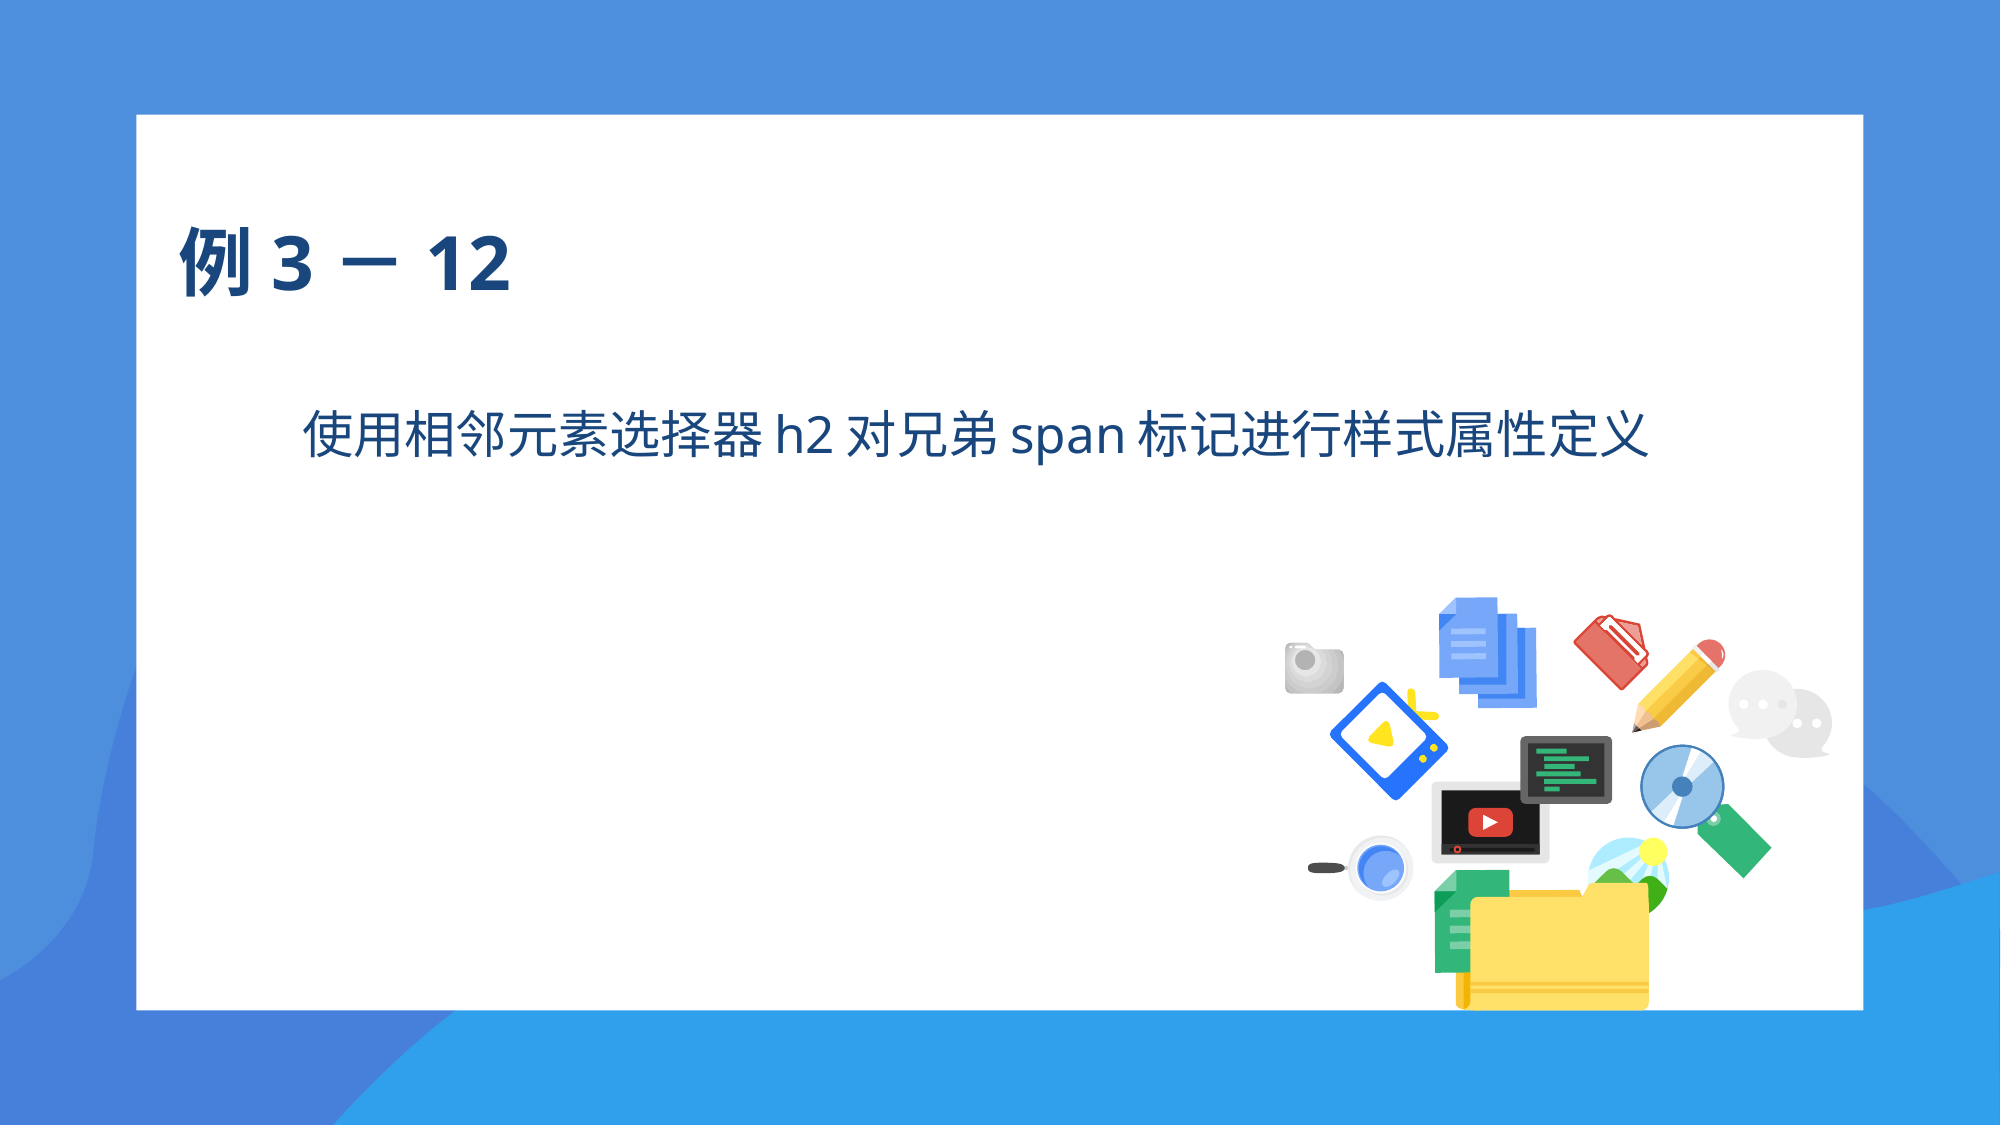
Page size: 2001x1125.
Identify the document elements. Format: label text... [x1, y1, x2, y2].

title 例3－12 [163, 176, 1053, 314]
list 使用相邻元素选择器h2对兄弟span标记进行样式属性定义 [287, 382, 1683, 542]
